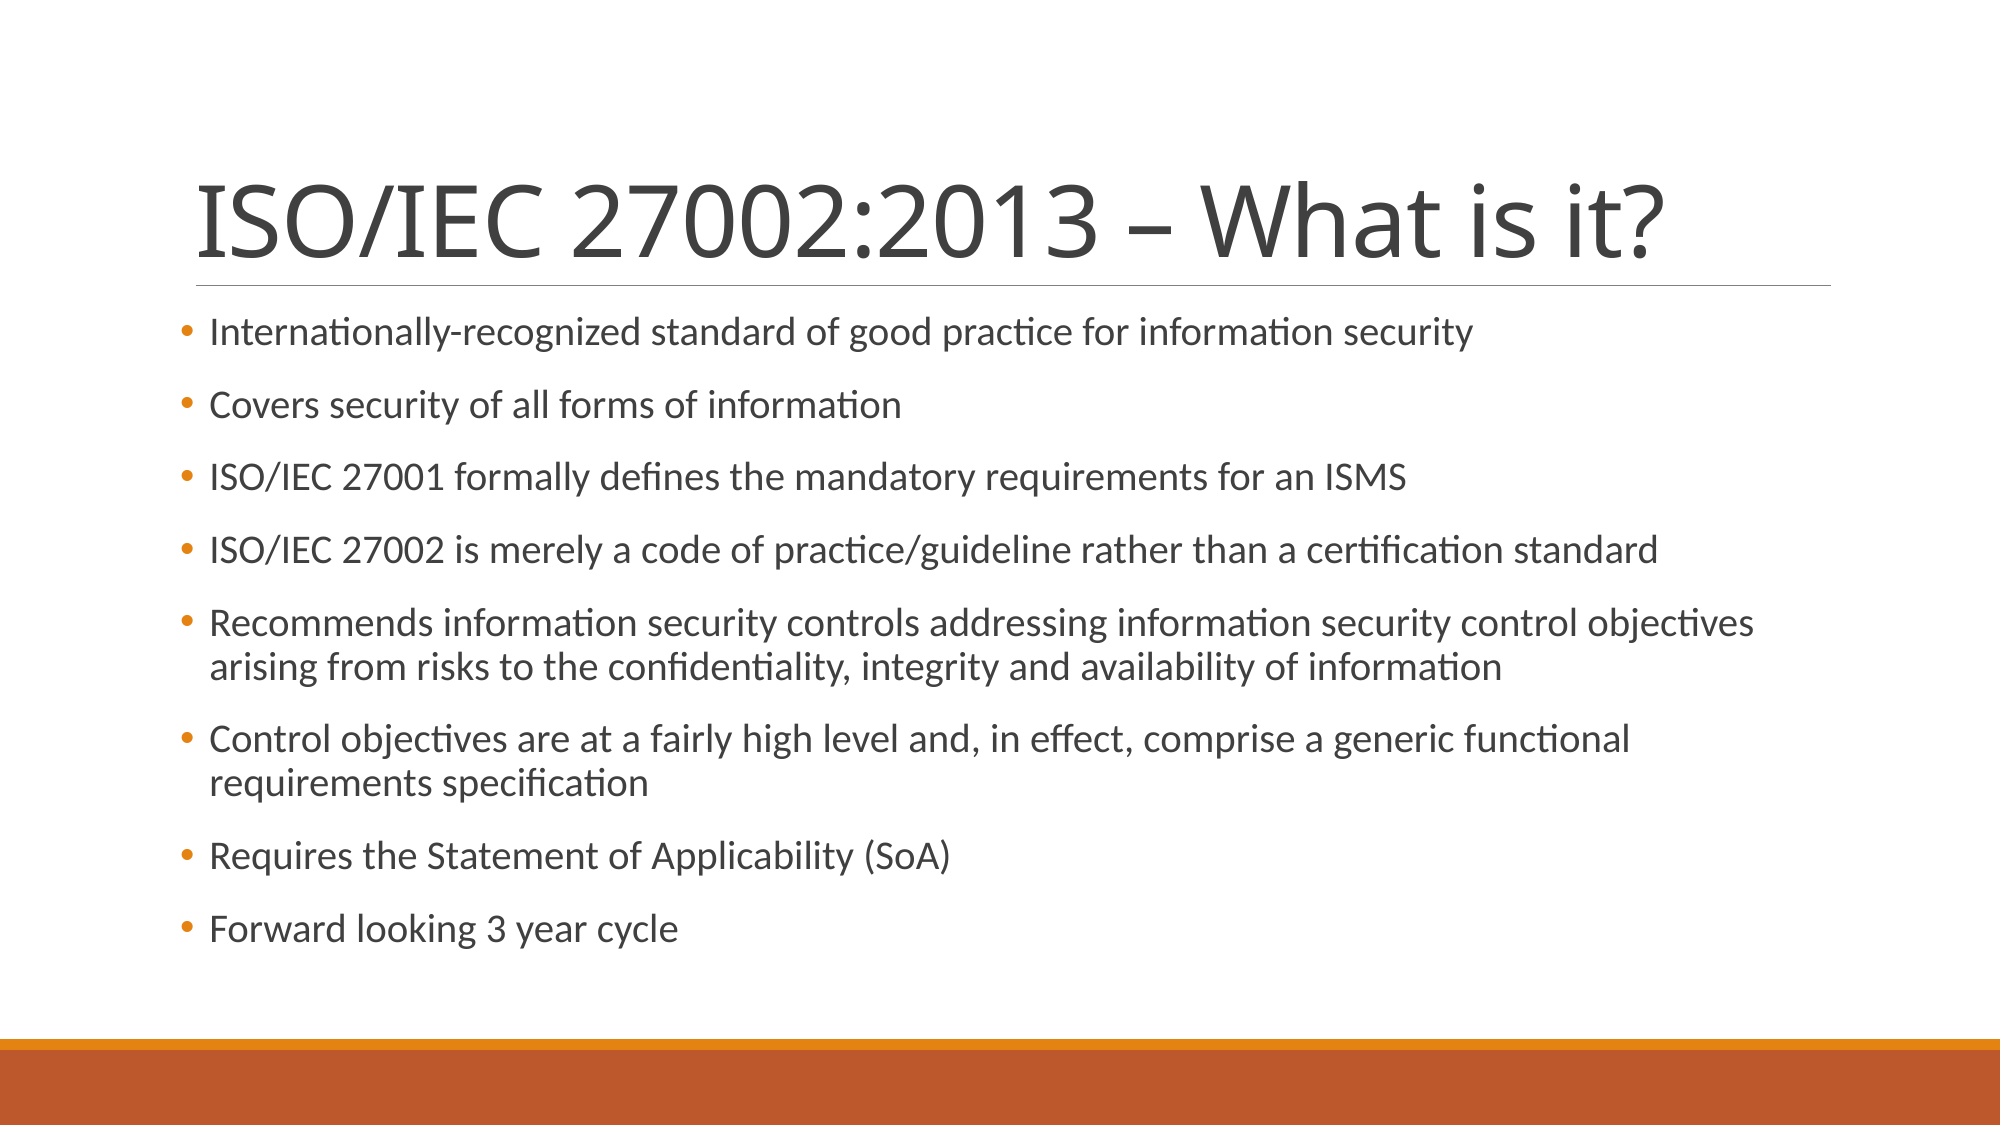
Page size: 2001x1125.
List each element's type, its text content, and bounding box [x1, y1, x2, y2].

list Internationally-recognized standard of good practice for information security Covers security of all forms of information ISO/IEC 27001 formally defines the mandatory requirements for an ISMS ISO/IEC 27002 is merely a code of practice/guideline rather than a certification standard Recommends information security controls addressing information security control objectives arising from risks to the confidentiality, integrity and availability of information Control objectives are at a fairly high level and, in effect, comprise a generic functional requirements specification Requires the Statement of Applicability (SoA) Forward looking 3 year cycle [180, 302, 1830, 963]
title ISO/IEC 27002:2013 – What is it? [180, 47, 1830, 285]
